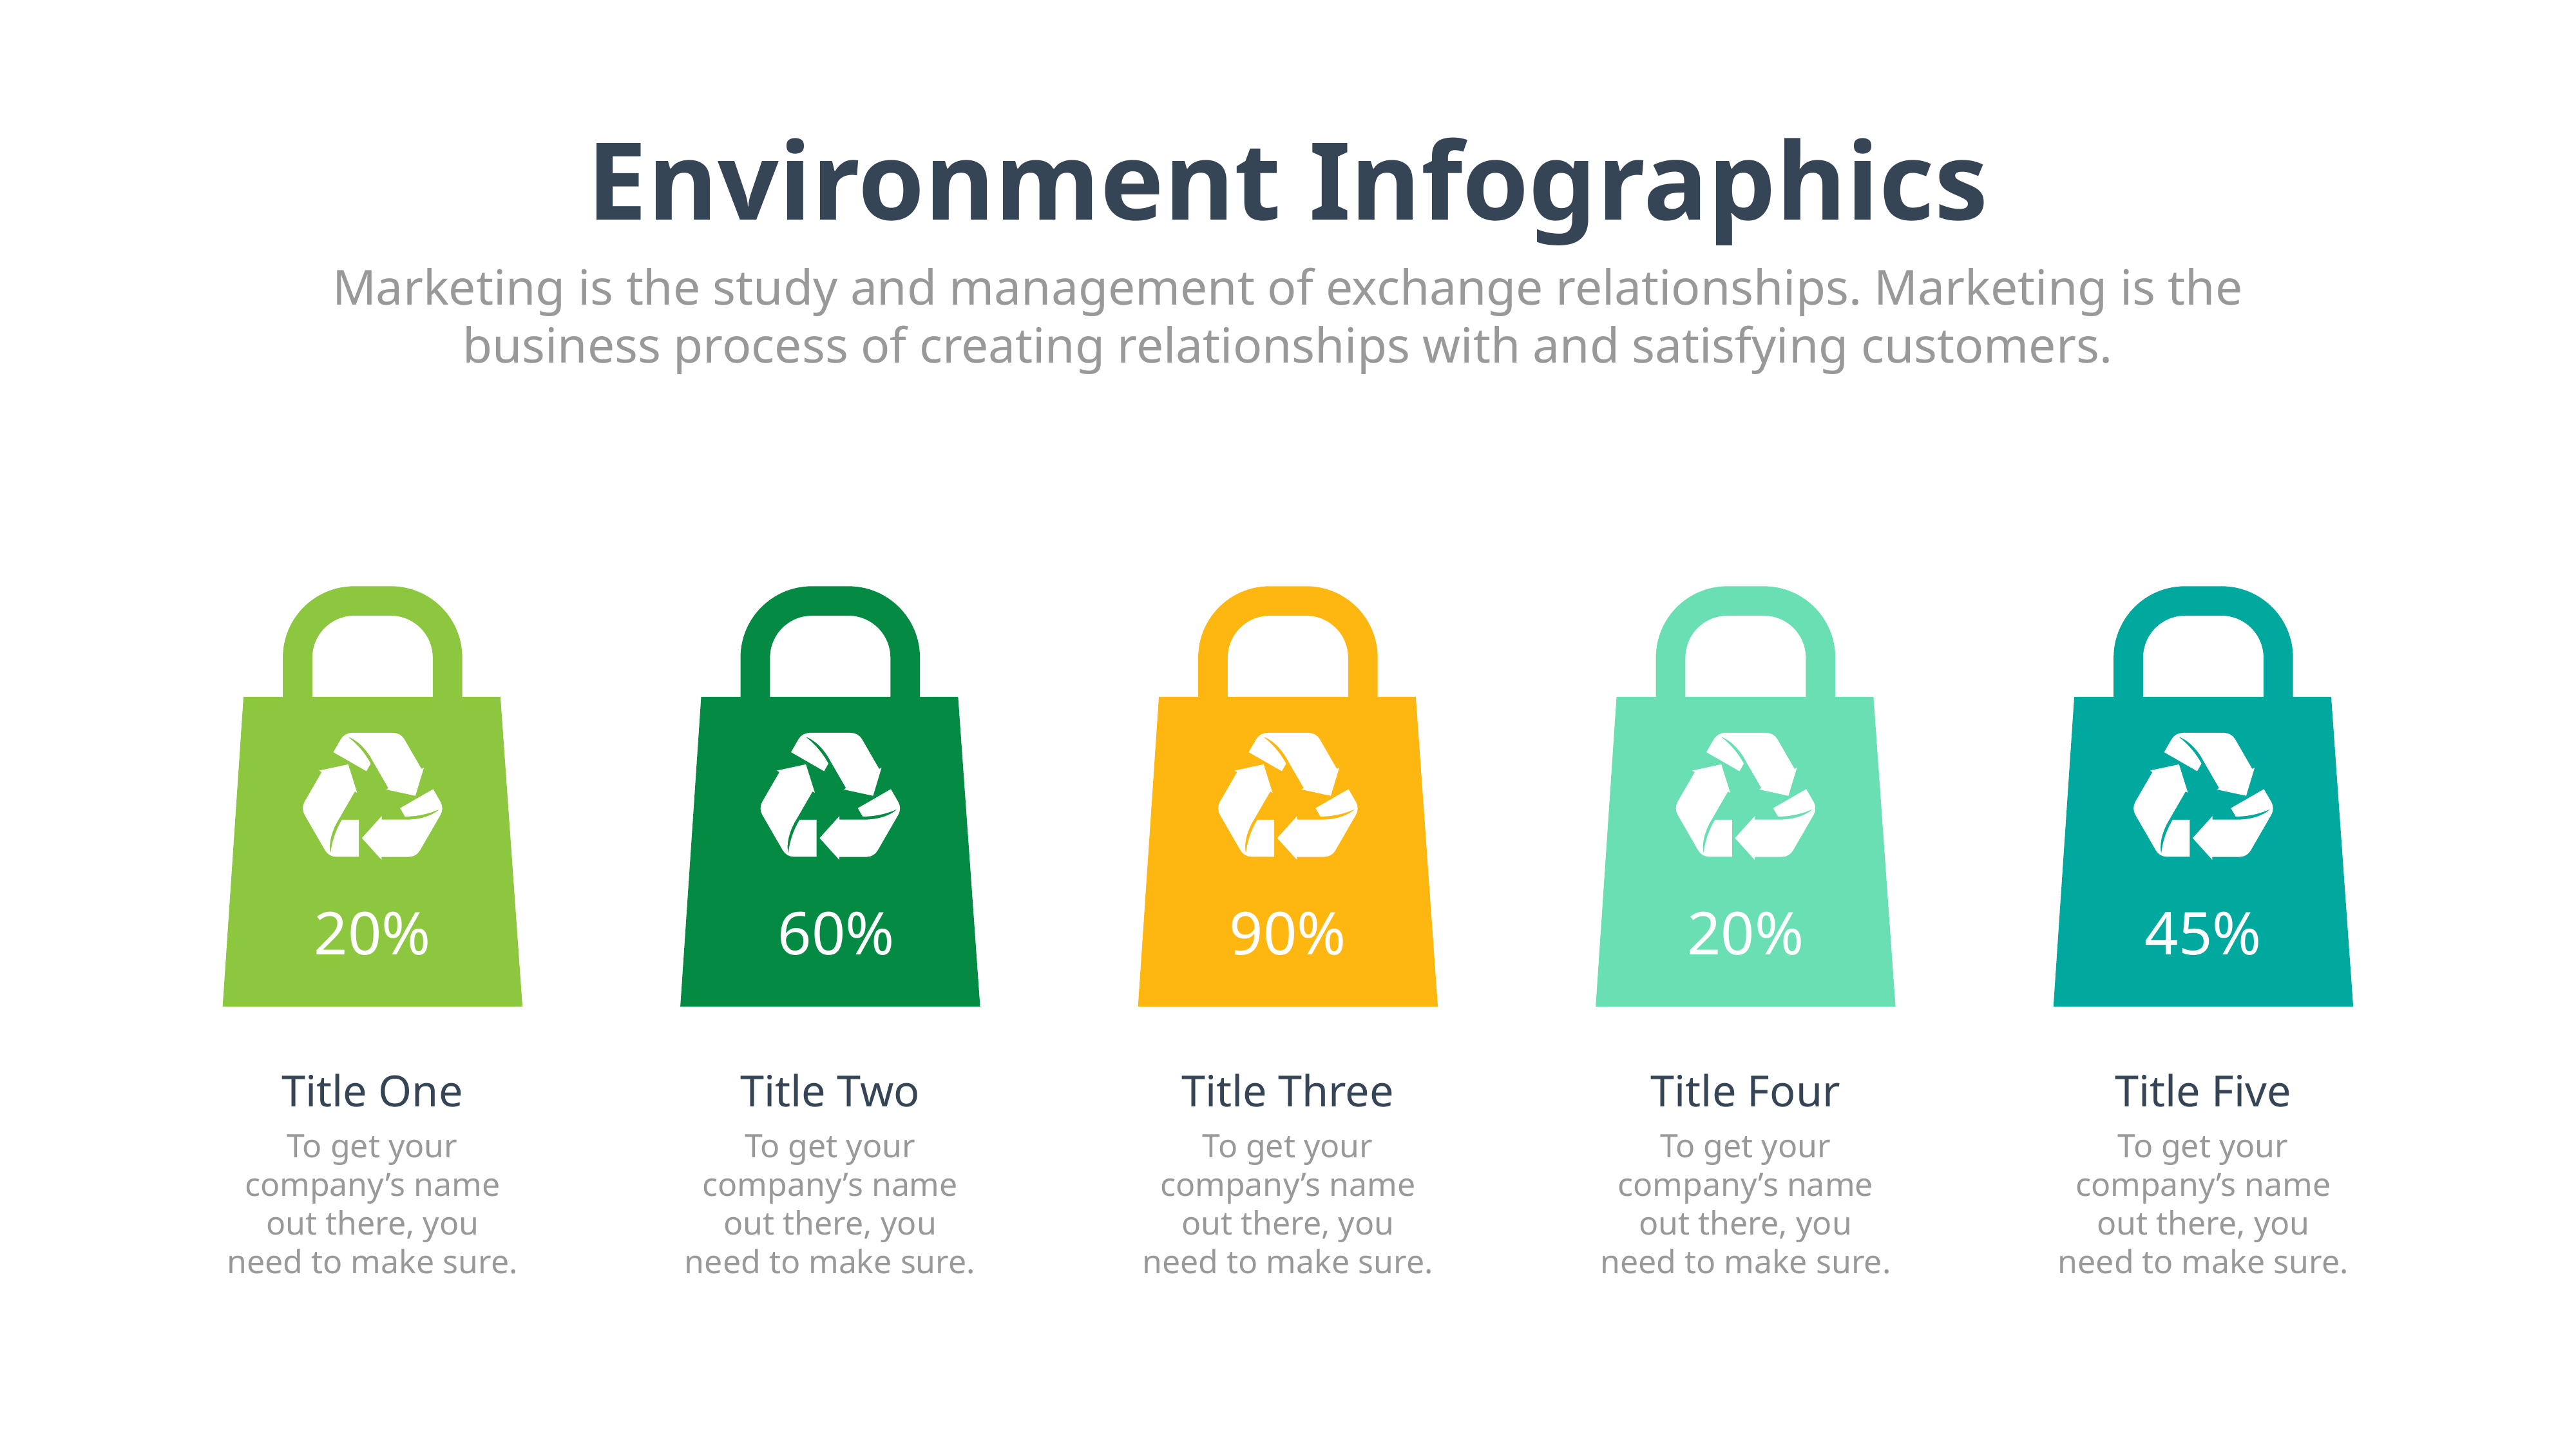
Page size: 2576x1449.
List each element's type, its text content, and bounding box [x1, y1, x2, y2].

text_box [1115, 1059, 1461, 1287]
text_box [200, 1059, 545, 1287]
text_box [1138, 586, 1438, 1007]
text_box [303, 732, 443, 860]
text_box 60% [748, 891, 924, 972]
text_box [2164, 732, 2255, 796]
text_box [658, 1059, 1003, 1287]
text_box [760, 732, 901, 860]
text_box [2053, 586, 2354, 1007]
text_box [222, 586, 523, 1007]
text_box [680, 586, 980, 1007]
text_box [2030, 1059, 2376, 1287]
text_box [1706, 732, 1797, 796]
text_box 20% [284, 891, 461, 972]
text_box [1675, 764, 1732, 857]
text_box Marketing is the study and management of exchange relationships. Marketing is the business process of creating relationships with and satisfying customers. [281, 251, 2295, 377]
text_box [1596, 586, 1896, 1007]
text_box [2192, 789, 2273, 860]
text_box [1735, 789, 1816, 860]
text_box [2133, 764, 2190, 857]
text_box 45% [2115, 891, 2291, 972]
text_box [1248, 732, 1340, 796]
text_box 20% [1657, 891, 1834, 972]
text_box [1218, 764, 1275, 857]
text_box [1573, 1059, 1918, 1287]
text_box 90% [1199, 891, 1376, 972]
text_box [1277, 790, 1358, 860]
text_box Environment Infographics [577, 108, 1999, 247]
